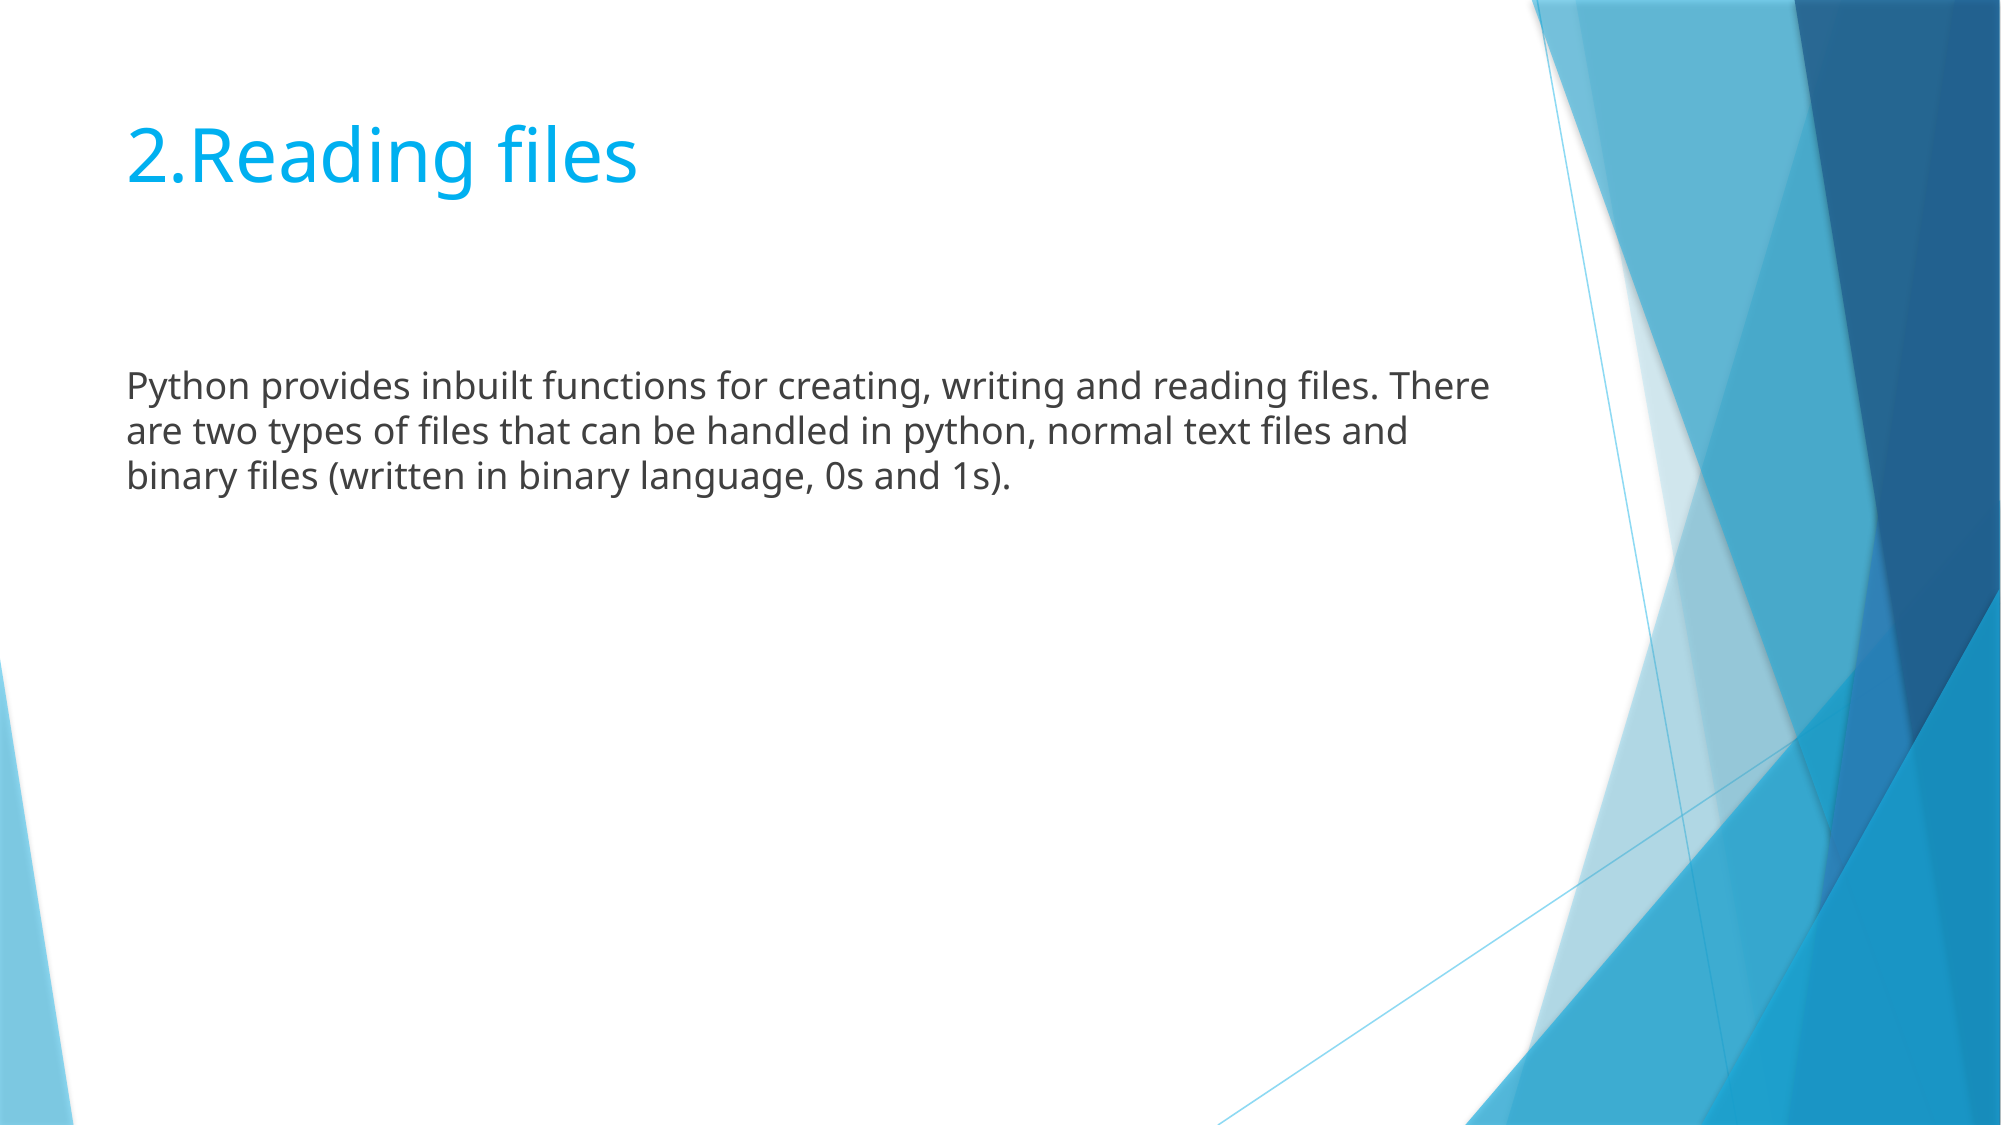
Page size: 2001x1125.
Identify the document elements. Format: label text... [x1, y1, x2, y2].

title 2.Reading files [111, 99, 1522, 317]
list Python provides inbuilt functions for creating, writing and reading files. There are two types of files that can be handled in python, normal text files and binary files (written in binary language, 0s and 1s). [111, 354, 1522, 992]
